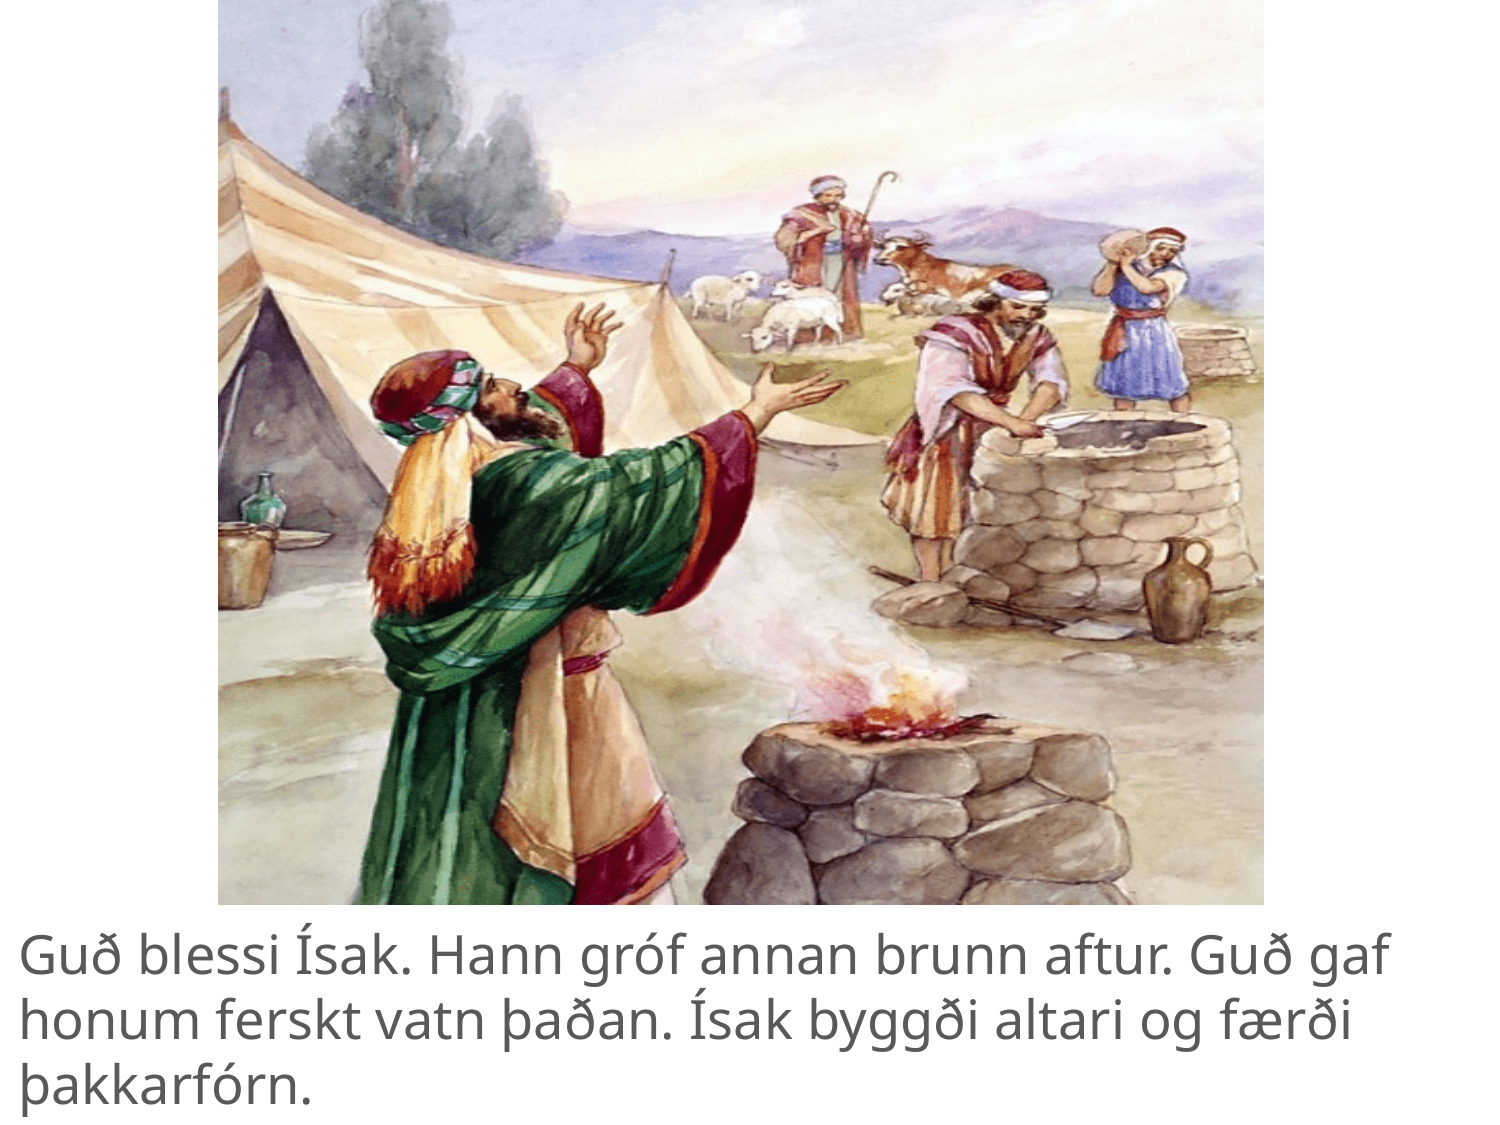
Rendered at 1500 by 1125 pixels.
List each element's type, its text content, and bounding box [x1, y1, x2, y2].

picture [218, 0, 1264, 906]
text_box Guð blessi Ísak. Hann gróf annan brunn aftur. Guð gaf honum ferskt vatn þaðan. Ísak byggði altari og færði þakkarfórn. [3, 912, 1489, 1123]
